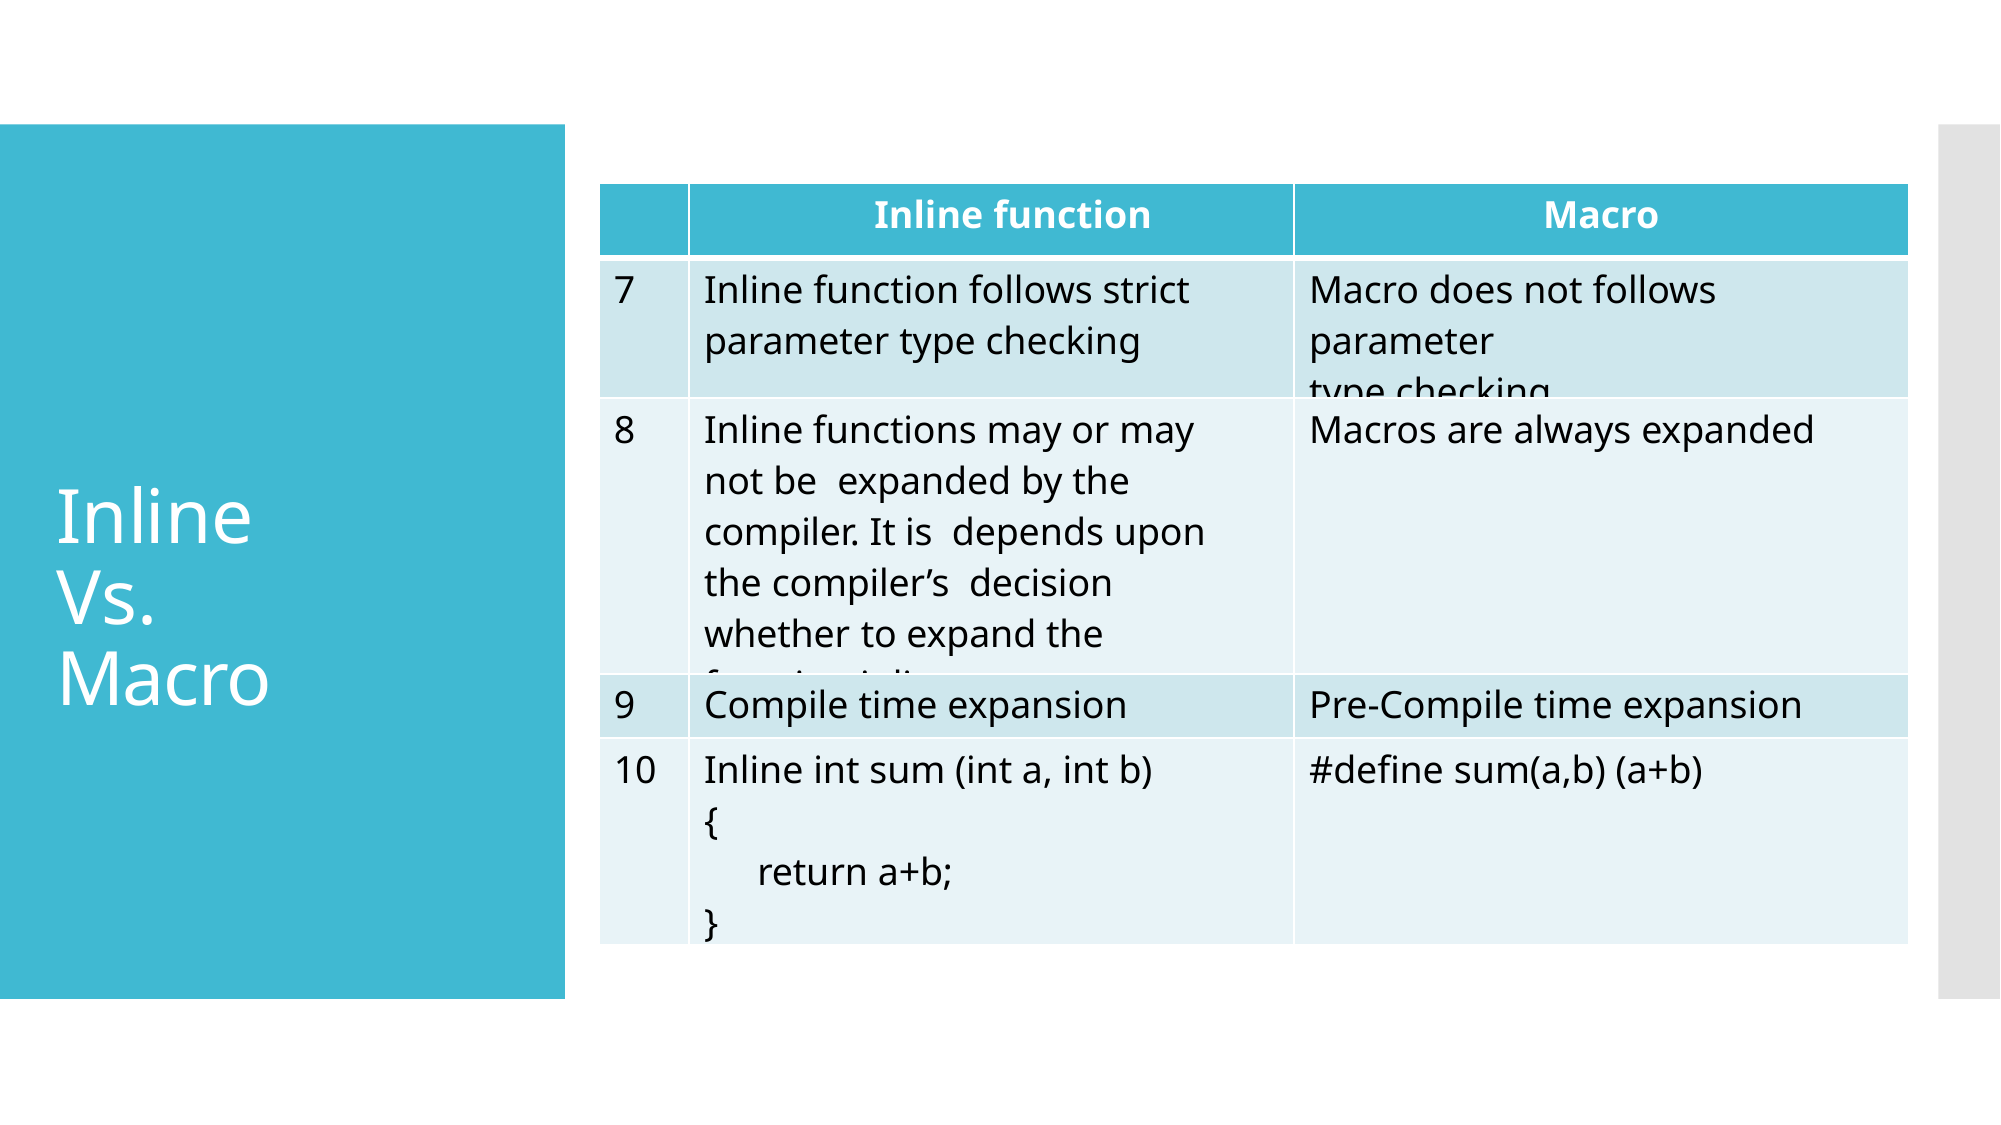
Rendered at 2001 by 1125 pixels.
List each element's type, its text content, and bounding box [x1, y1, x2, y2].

table_cell Inline int sum (int a, int b) { return a+b; } [690, 739, 1293, 944]
table_header [600, 184, 688, 255]
table_cell 9 [600, 675, 688, 737]
table_header Inline function [690, 184, 1293, 255]
table_header Macro [1295, 184, 1908, 255]
table_cell 7 [600, 261, 688, 397]
table_cell Compile time expansion [690, 675, 1293, 737]
title Inline Vs. Macro [54, 464, 320, 721]
table_cell Inline function follows strict parameter type checking [690, 261, 1293, 397]
table_cell Macro does not follows parameter type checking [1295, 261, 1908, 397]
table_cell Pre-Compile time expansion [1295, 675, 1908, 737]
table_cell #define sum(a,b) (a+b) [1295, 739, 1908, 944]
table_cell 10 [600, 739, 688, 944]
table_cell Macros are always expanded [1295, 399, 1908, 673]
table_cell 8 [600, 399, 688, 673]
table_cell Inline functions may or may not be expanded by the compiler. It is depends upon the compiler’s decision whether to expand the function inline or not [690, 399, 1293, 673]
